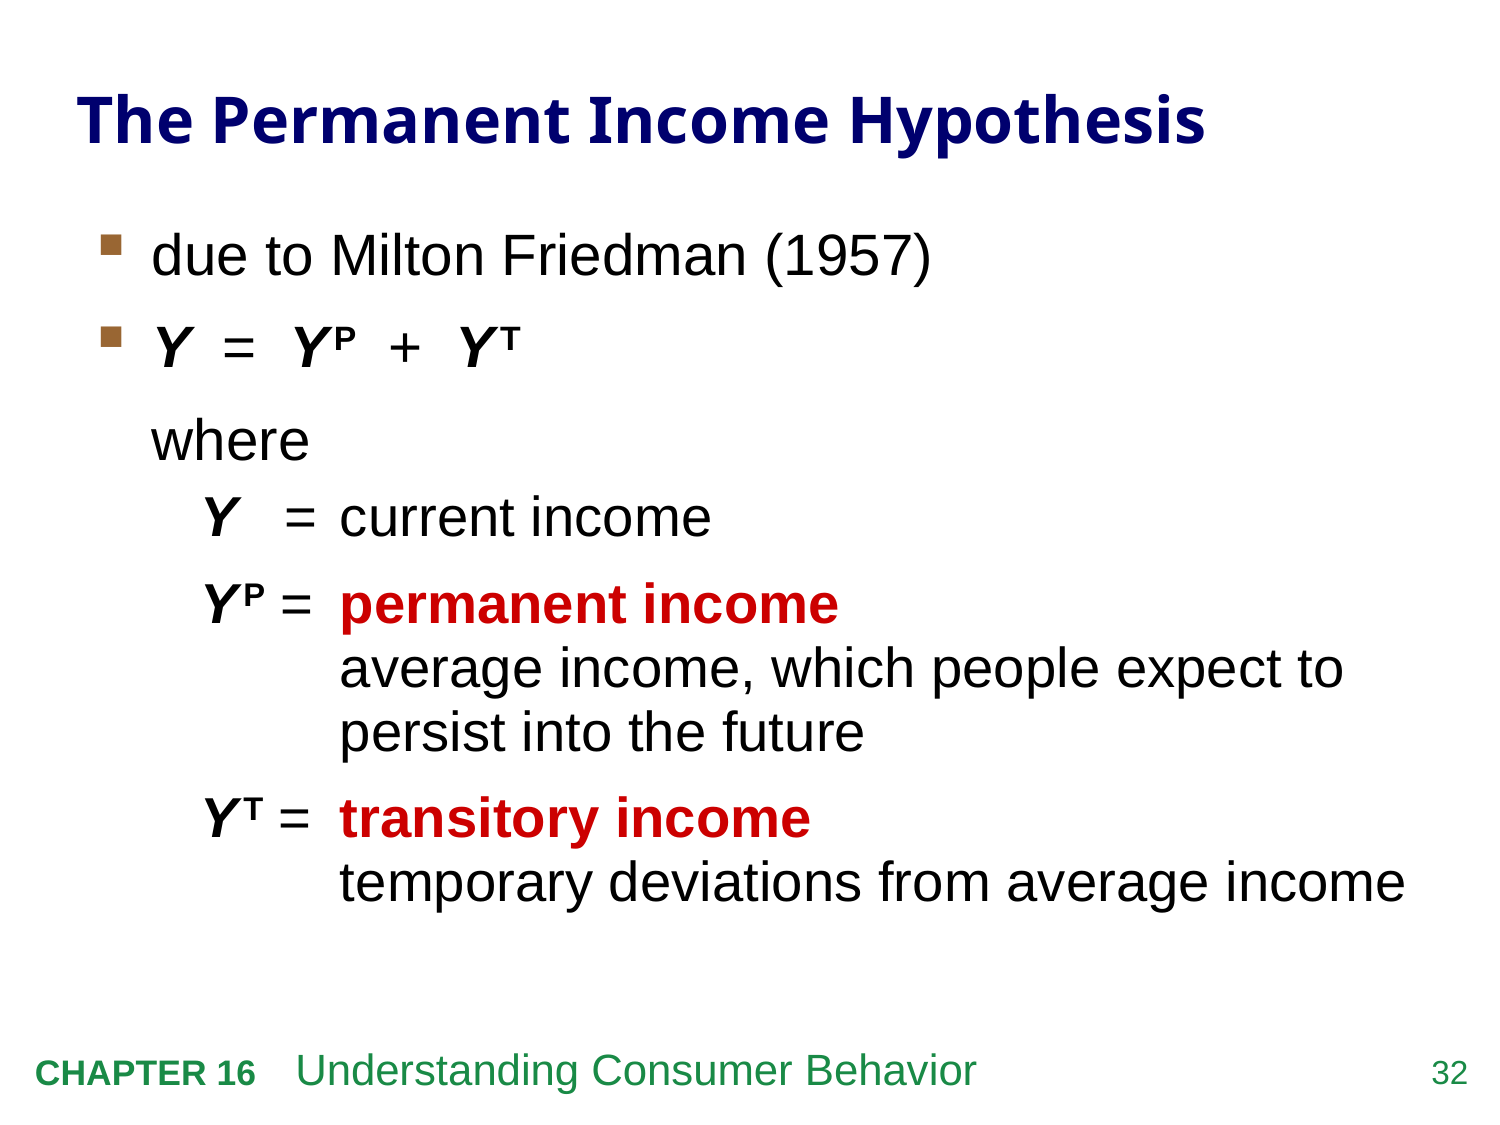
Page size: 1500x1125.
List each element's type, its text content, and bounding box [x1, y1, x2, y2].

list due to Milton Friedman (1957) Y = Y P + Y T where Y = current income Y P = permanent income average income, which people expect to persist into the future Y T = transitory income temporary deviations from average income [80, 214, 1431, 1006]
title The Permanent Income Hypothesis [76, 38, 1430, 193]
